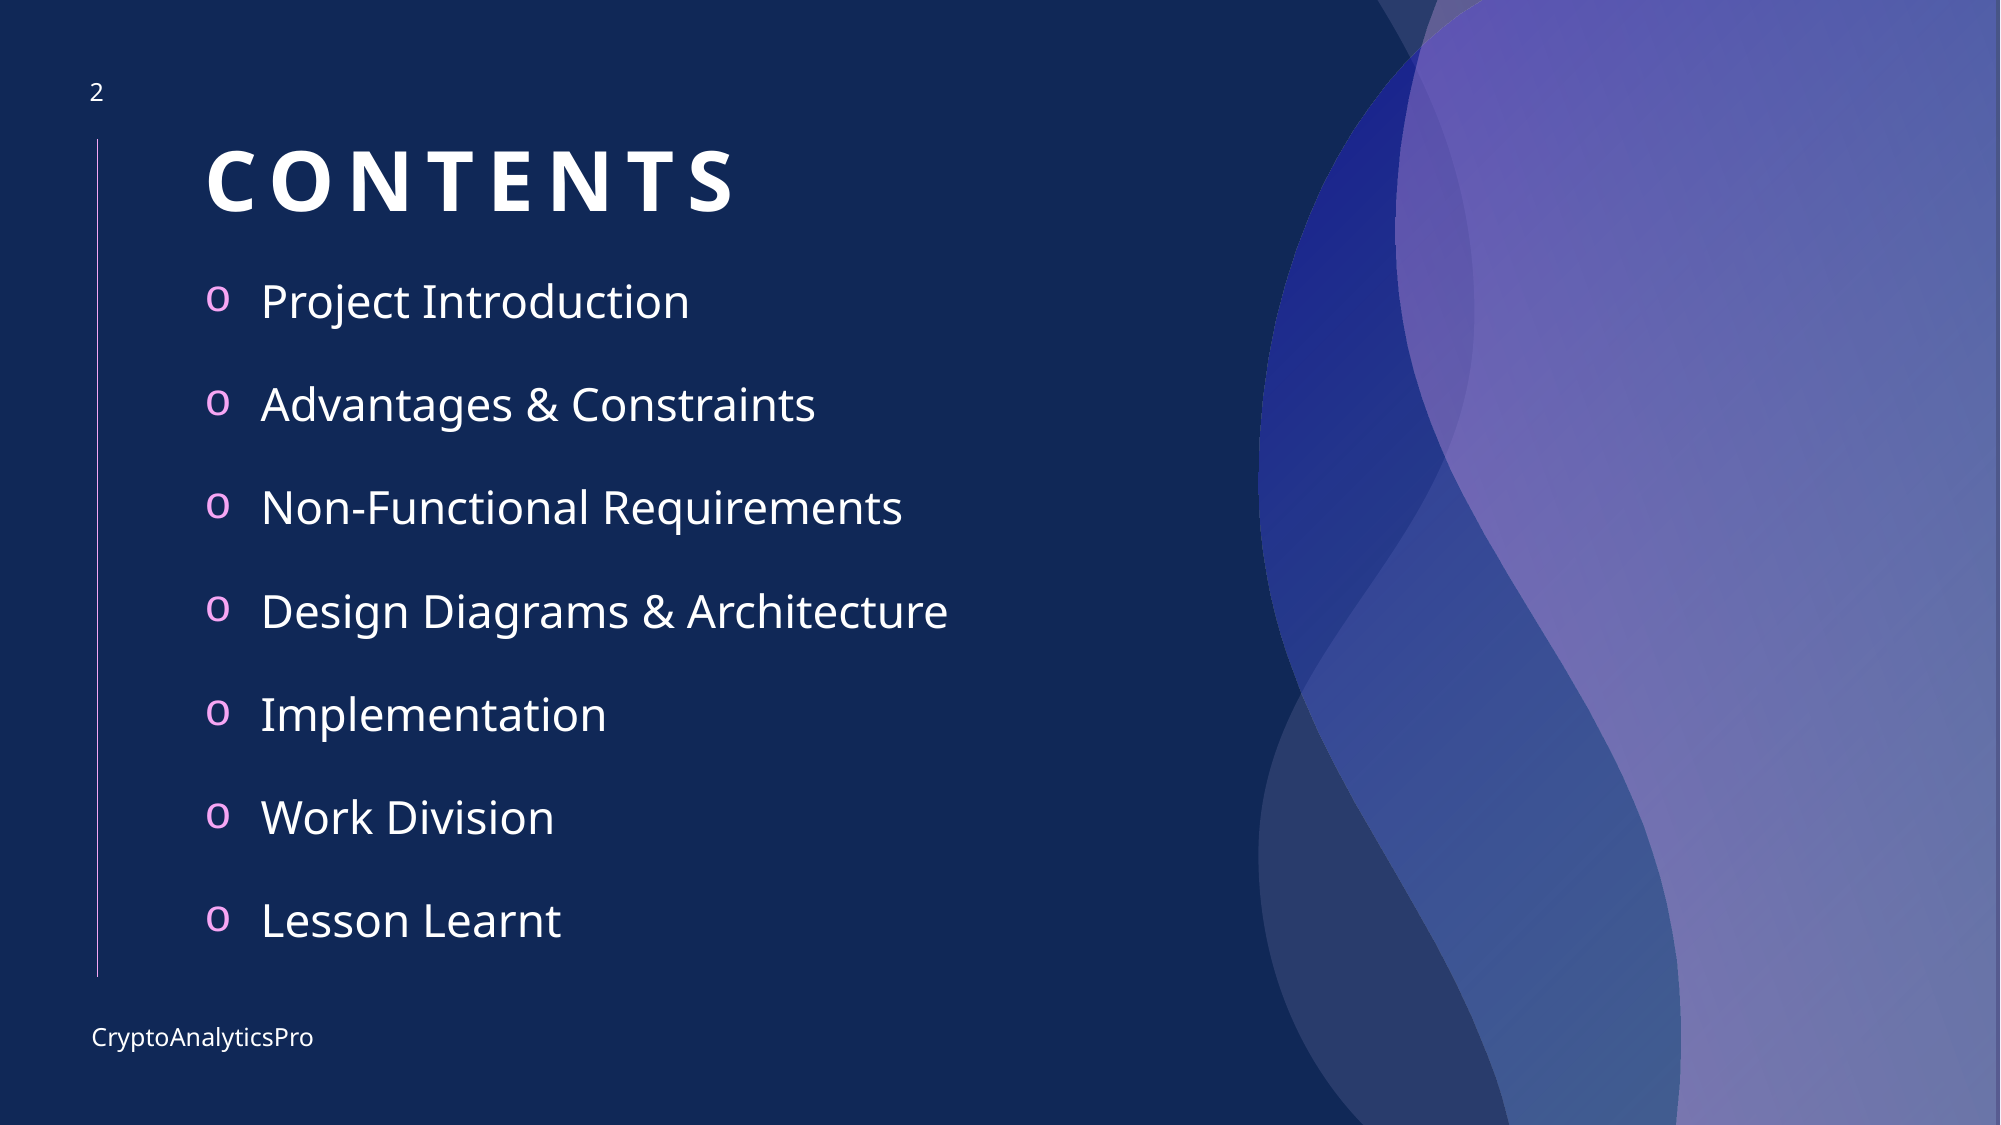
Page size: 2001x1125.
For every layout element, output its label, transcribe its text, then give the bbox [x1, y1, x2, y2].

slide_number 2 [53, 67, 140, 119]
title CONTENTS [189, 62, 1646, 238]
footer CryptoAnalyticsPro [76, 1015, 459, 1061]
list Project Introduction Advantages & Constraints Non-Functional Requirements Design Diagrams & Architecture Implementation Work Division Lesson Learnt [189, 237, 1419, 959]
